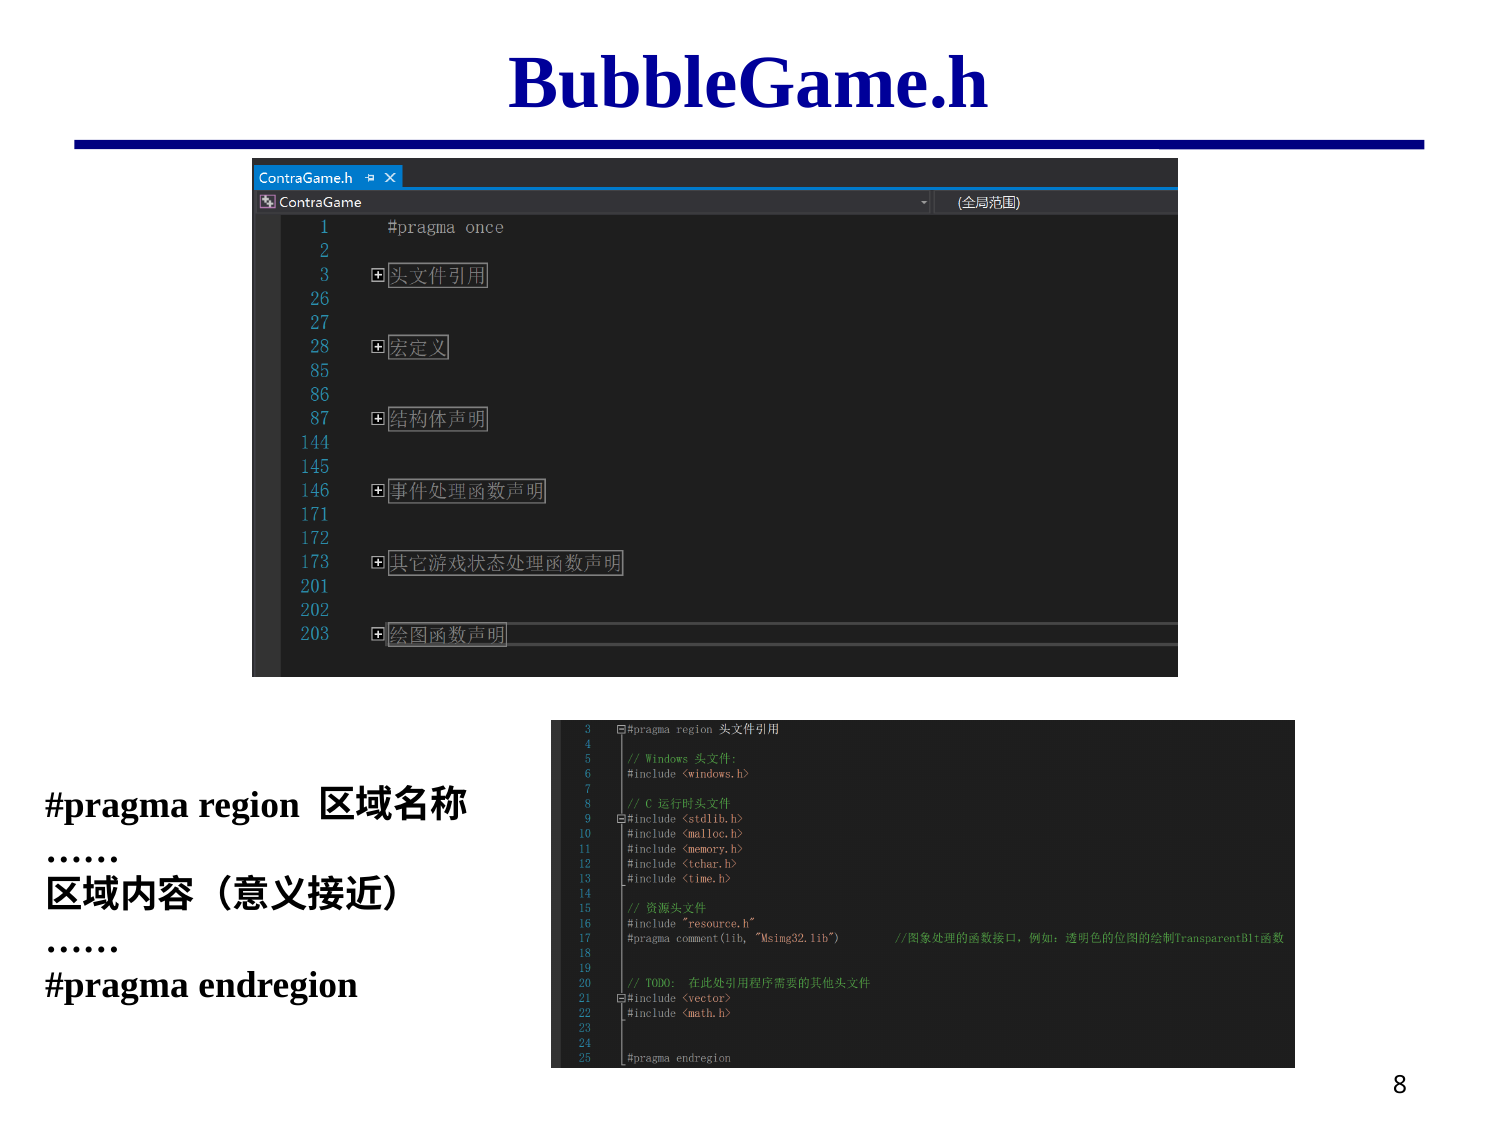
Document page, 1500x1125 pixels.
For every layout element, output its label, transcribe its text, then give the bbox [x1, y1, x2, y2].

picture [251, 157, 1179, 677]
text_box #pragma region 区域名称 …… 区域内容（意义接近） …… #pragma endregion [30, 772, 484, 1013]
title BubbleGame.h [111, 12, 1387, 143]
picture [551, 719, 1295, 1069]
